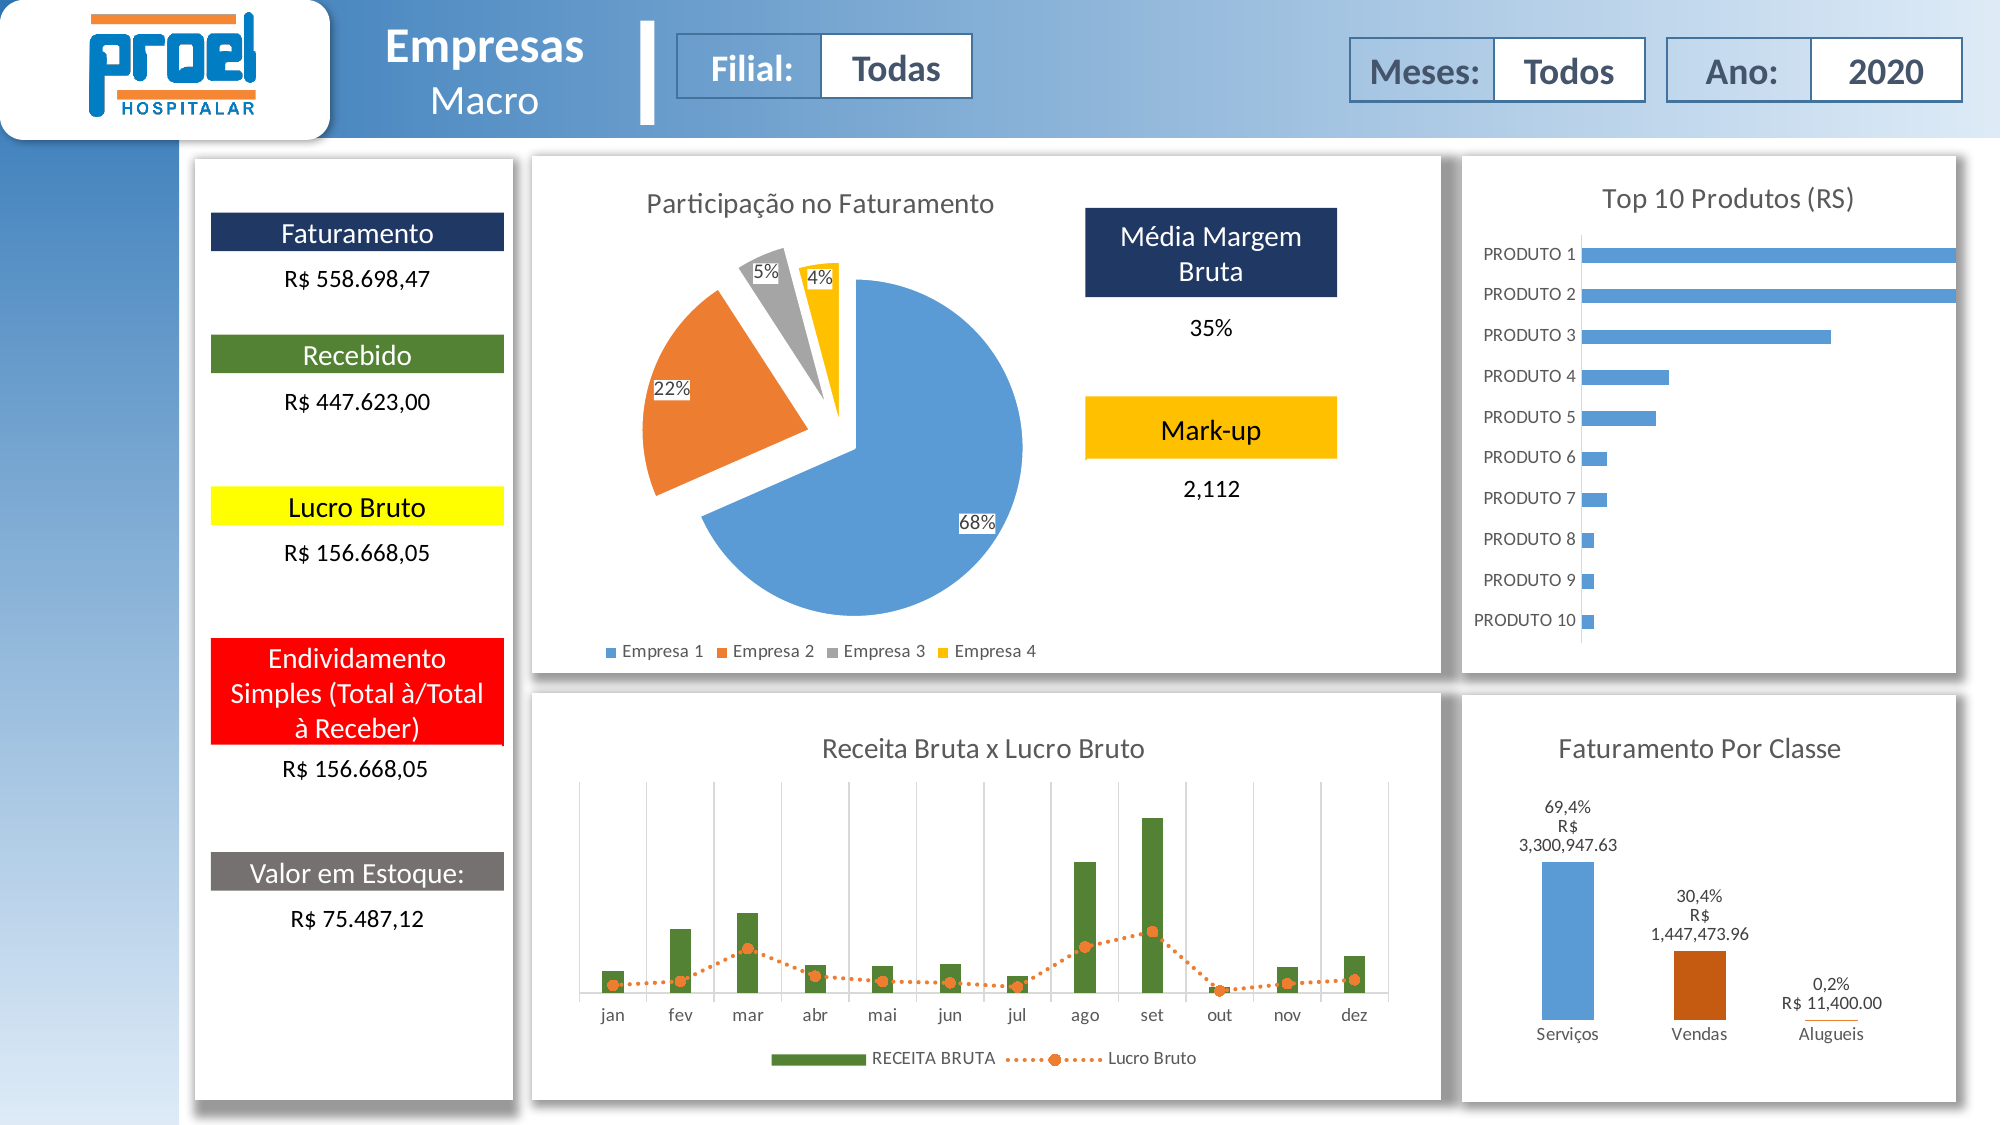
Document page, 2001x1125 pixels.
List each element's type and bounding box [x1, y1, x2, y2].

text_box [1349, 38, 1962, 102]
picture [89, 12, 256, 136]
text_box [677, 34, 973, 98]
chart [1463, 160, 1995, 653]
chart [562, 712, 1406, 1076]
text_box [210, 486, 504, 576]
text_box [211, 212, 504, 302]
chart [1479, 712, 1921, 1069]
chart [533, 164, 1109, 669]
text_box [1085, 396, 1338, 518]
text_box [211, 334, 504, 424]
text_box [210, 852, 504, 942]
text_box [0, 0, 2000, 1125]
text_box [1085, 207, 1338, 357]
text_box [209, 638, 504, 790]
